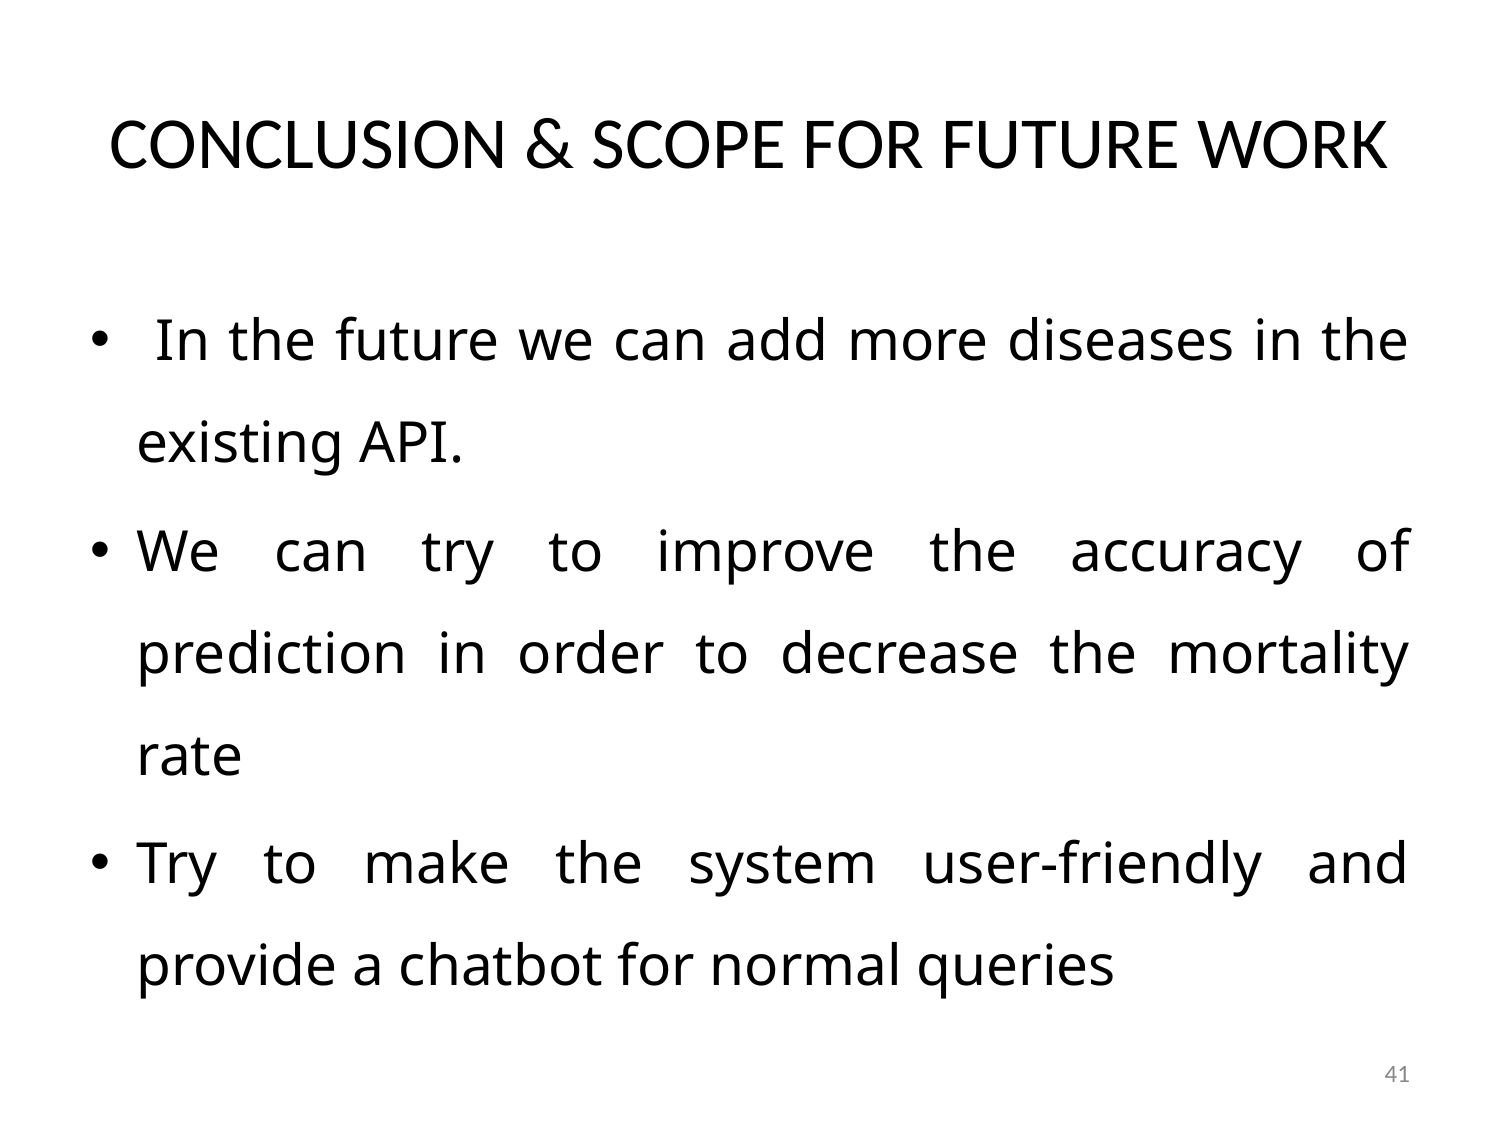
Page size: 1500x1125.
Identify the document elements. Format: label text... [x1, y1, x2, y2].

slide_number 41 [1074, 1042, 1425, 1103]
list In the future we can add more diseases in the existing API. We can try to improve the accuracy of prediction in order to decrease the mortality rate Try to make the system user-friendly and provide a chatbot for normal queries [75, 262, 1425, 1005]
title CONCLUSION & SCOPE FOR FUTURE WORK [75, 45, 1425, 233]
